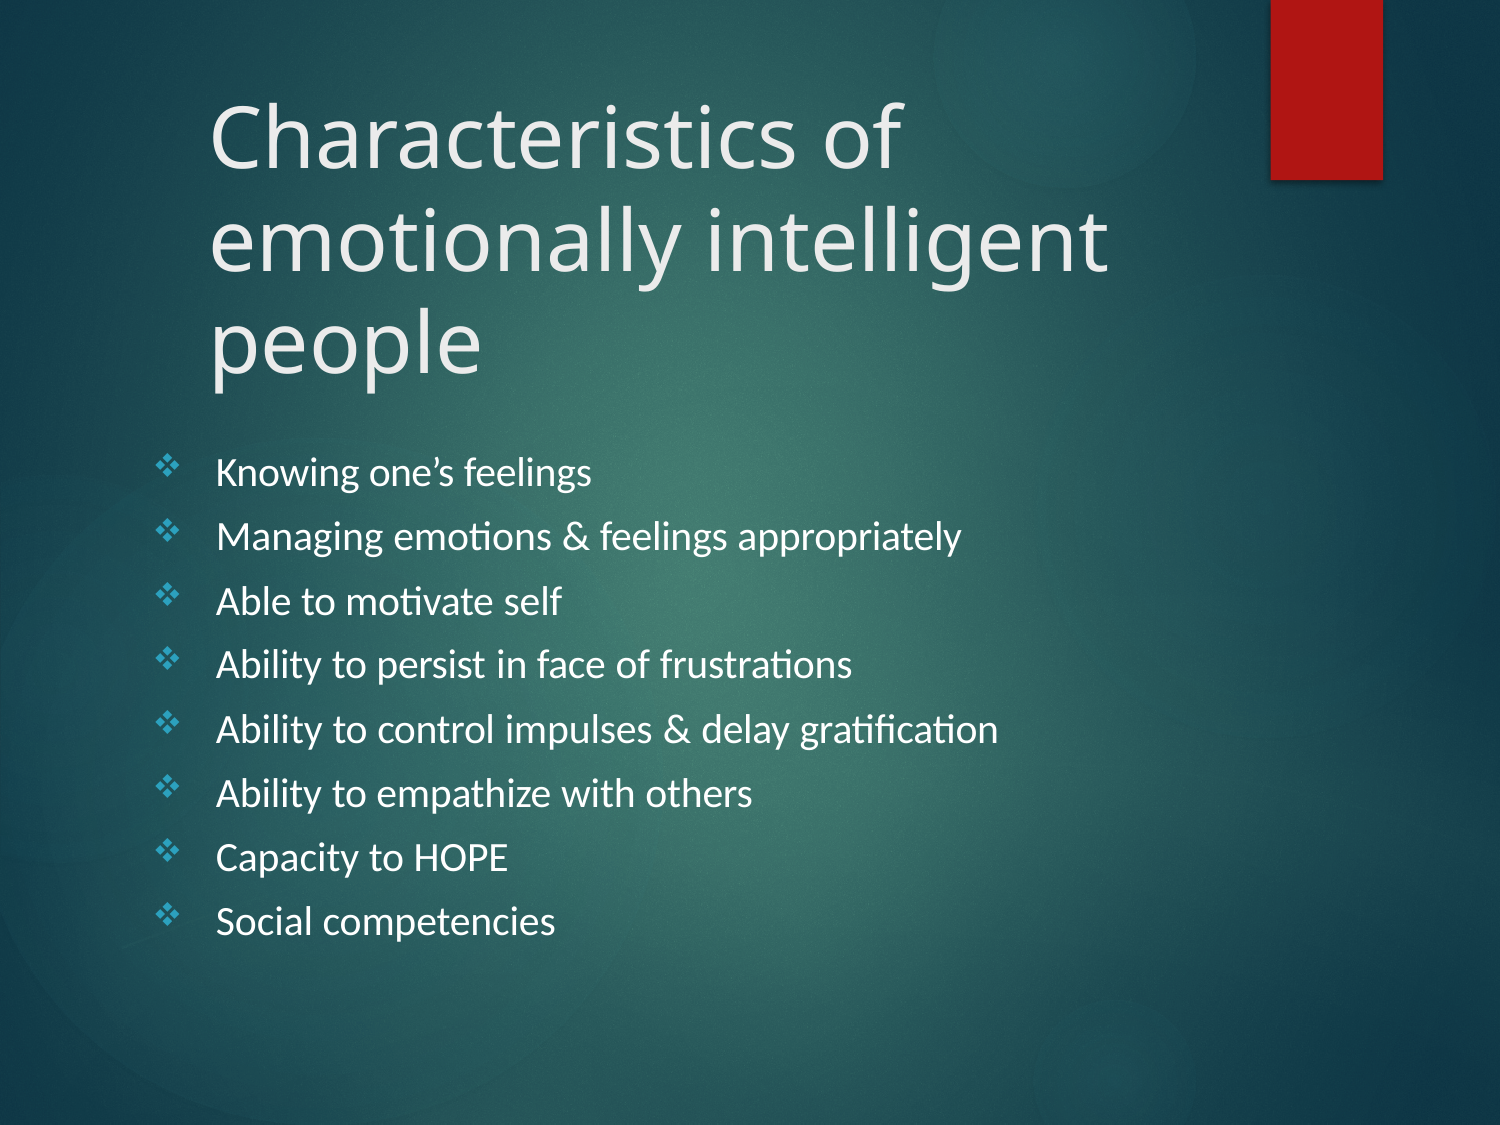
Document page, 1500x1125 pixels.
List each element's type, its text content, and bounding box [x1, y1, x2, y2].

title Characteristics of emotionally intelligent people [193, 75, 1309, 400]
list Knowing one’s feelings Managing emotions & feelings appropriately Able to motivate self Ability to persist in face of frustrations Ability to control impulses & delay gratification Ability to empathize with others Capacity to HOPE Social competencies [135, 437, 1237, 1025]
